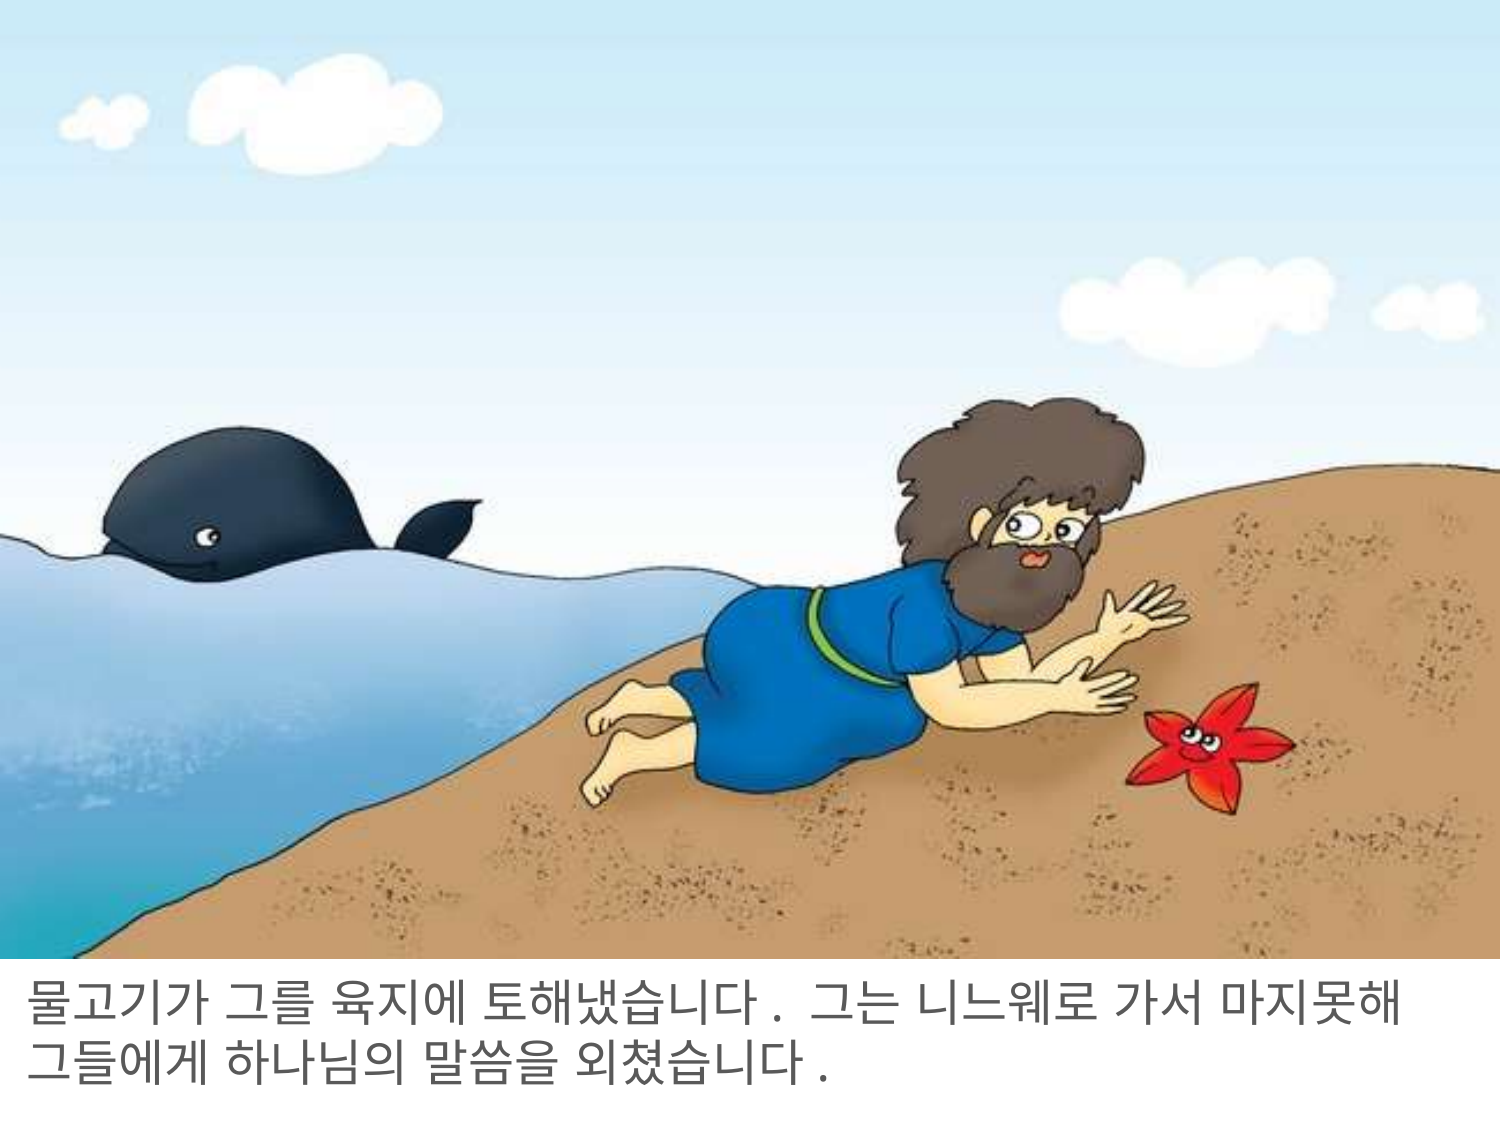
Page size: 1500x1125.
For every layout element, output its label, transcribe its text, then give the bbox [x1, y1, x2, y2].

picture [0, 0, 1500, 959]
text_box 물고기가 그를 육지에 토해냈습니다. 그는 니느웨로 가서 마지못해 그들에게 하나님의 말씀을 외쳤습니다. [11, 966, 1498, 1099]
